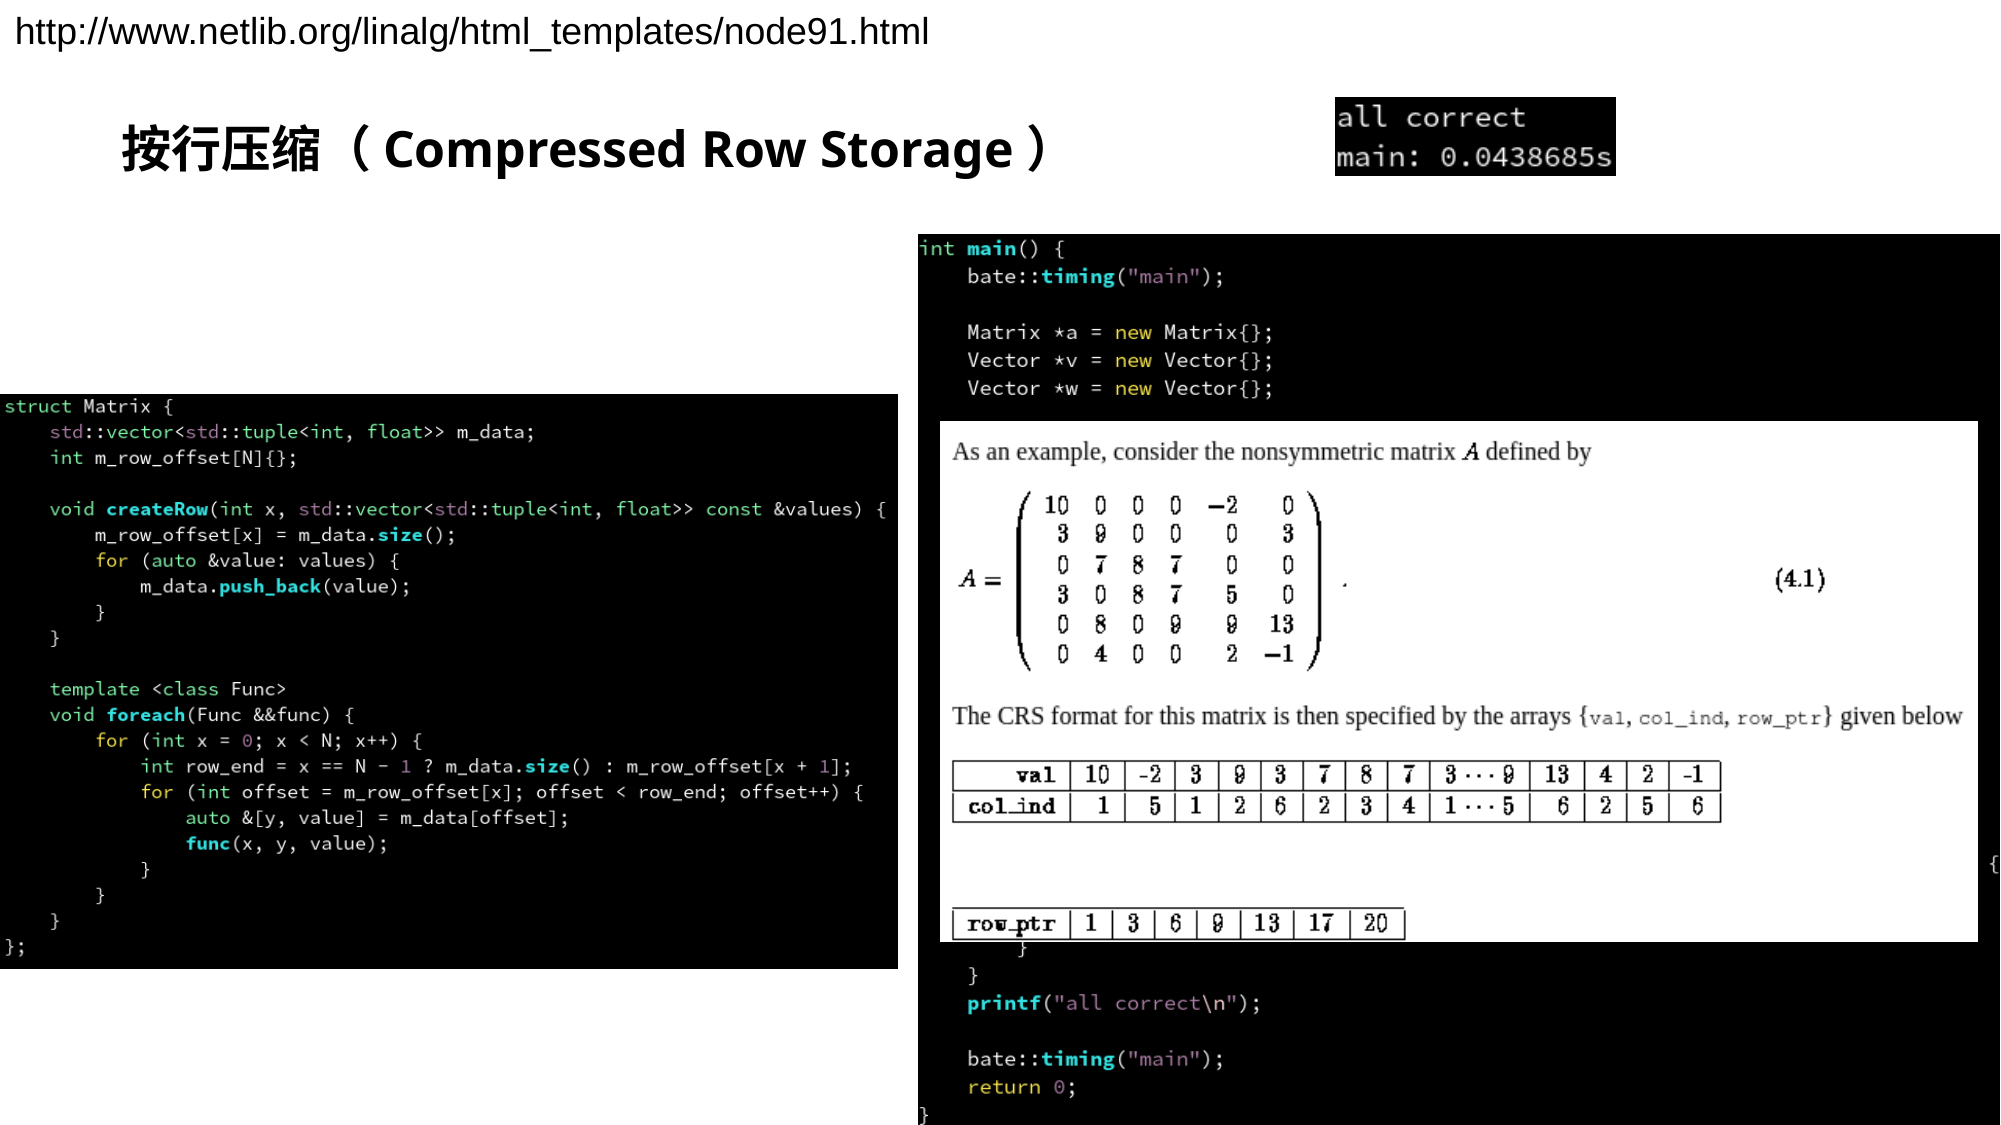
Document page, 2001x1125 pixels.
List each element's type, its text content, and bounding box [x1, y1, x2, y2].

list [918, 234, 2000, 1125]
picture [940, 421, 1978, 942]
picture [1335, 97, 1616, 176]
text_box http://www.netlib.org/linalg/html_templates/node91.html [0, 0, 1225, 60]
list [0, 394, 898, 969]
title 按行压缩（Compressed Row Storage） [106, 42, 1832, 260]
